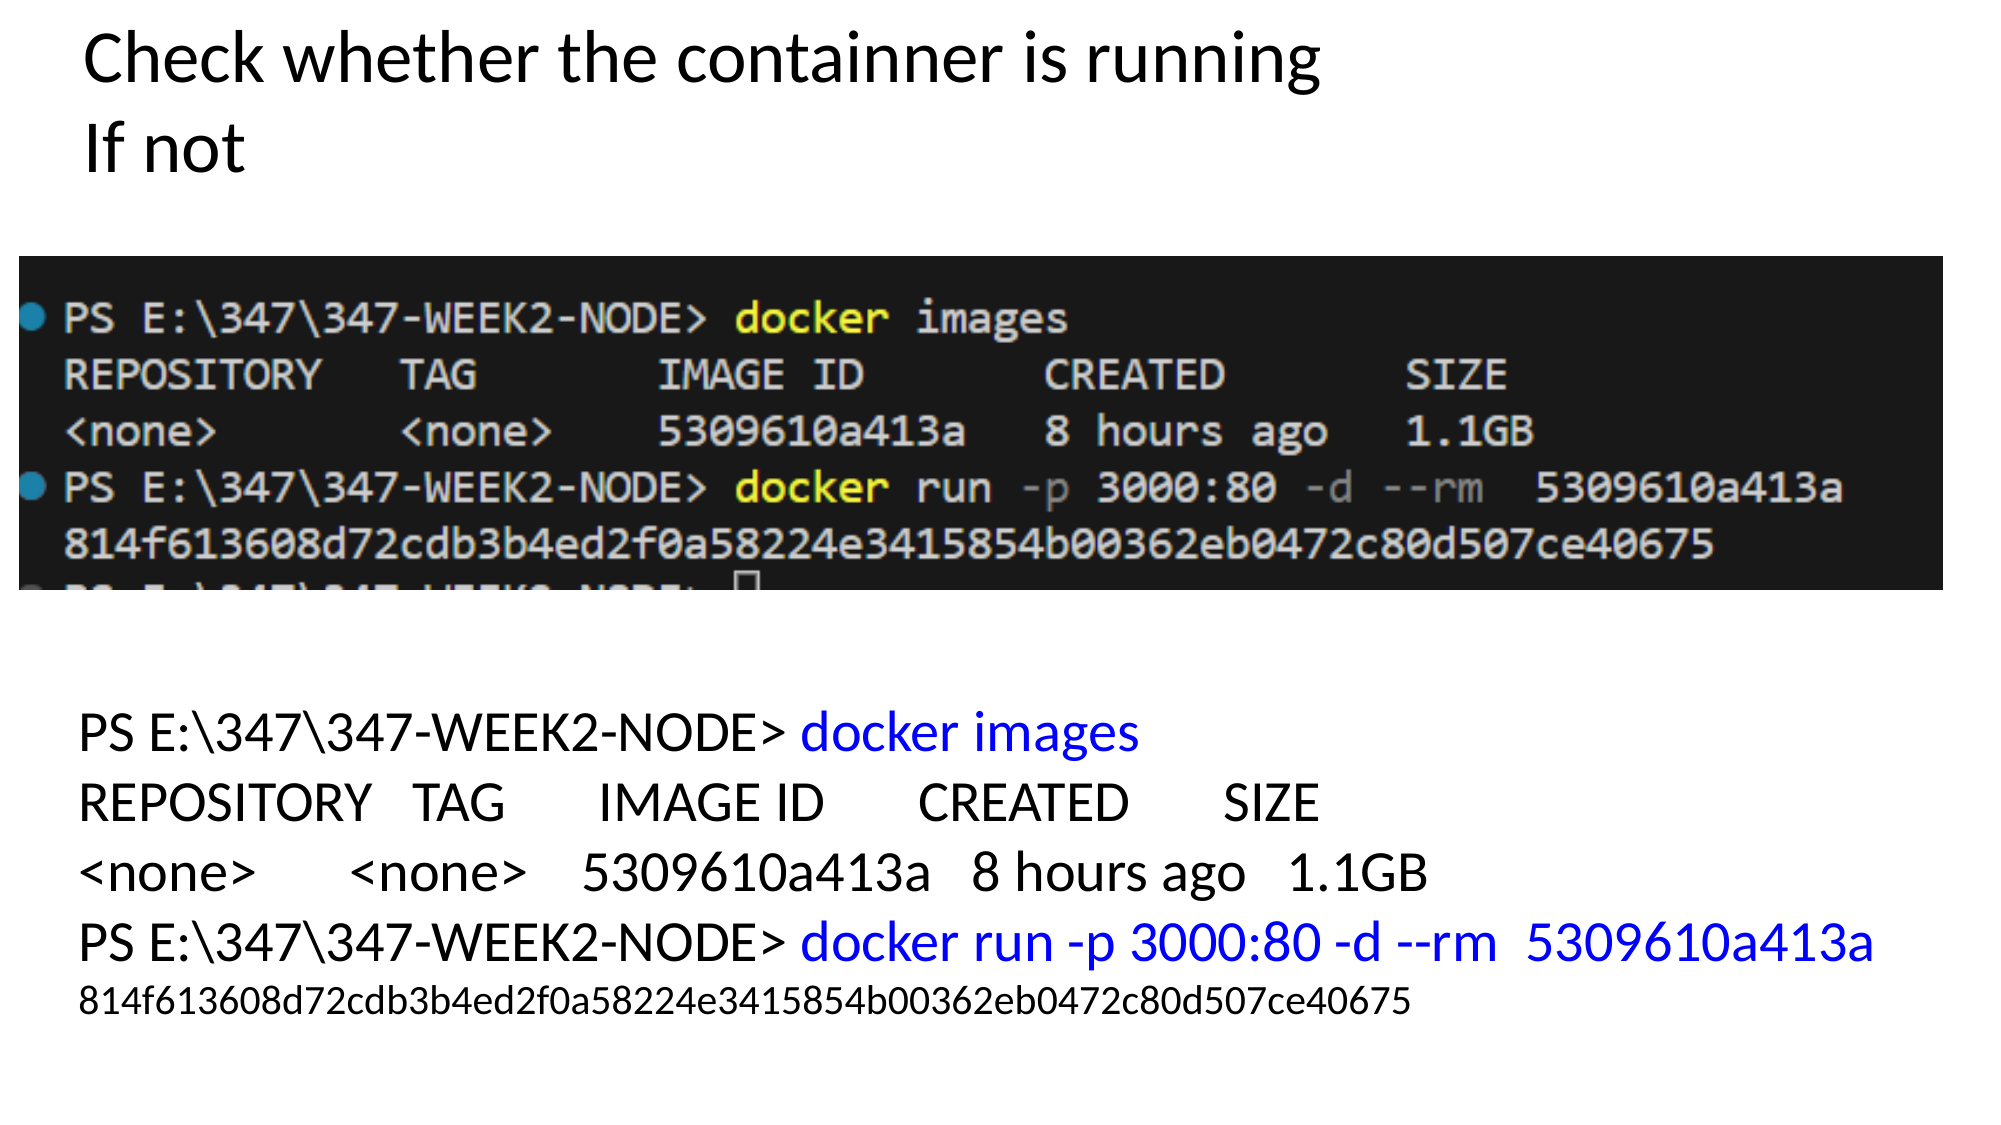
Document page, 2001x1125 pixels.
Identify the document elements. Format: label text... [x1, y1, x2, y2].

text_box PS E:\347\347-WEEK2-NODE> docker images REPOSITORY TAG IMAGE ID CREATED SIZE <none> <none> 5309610a413a 8 hours ago 1.1GB PS E:\347\347-WEEK2-NODE> docker run -p 3000:80 -d --rm 5309610a413a 814f613608d72cdb3b4ed2f0a58224e3415854b00362eb0472c80d507ce40675 [63, 685, 2000, 1031]
text_box Check whether the containner is running If not [68, 0, 1338, 256]
picture [19, 256, 1943, 590]
